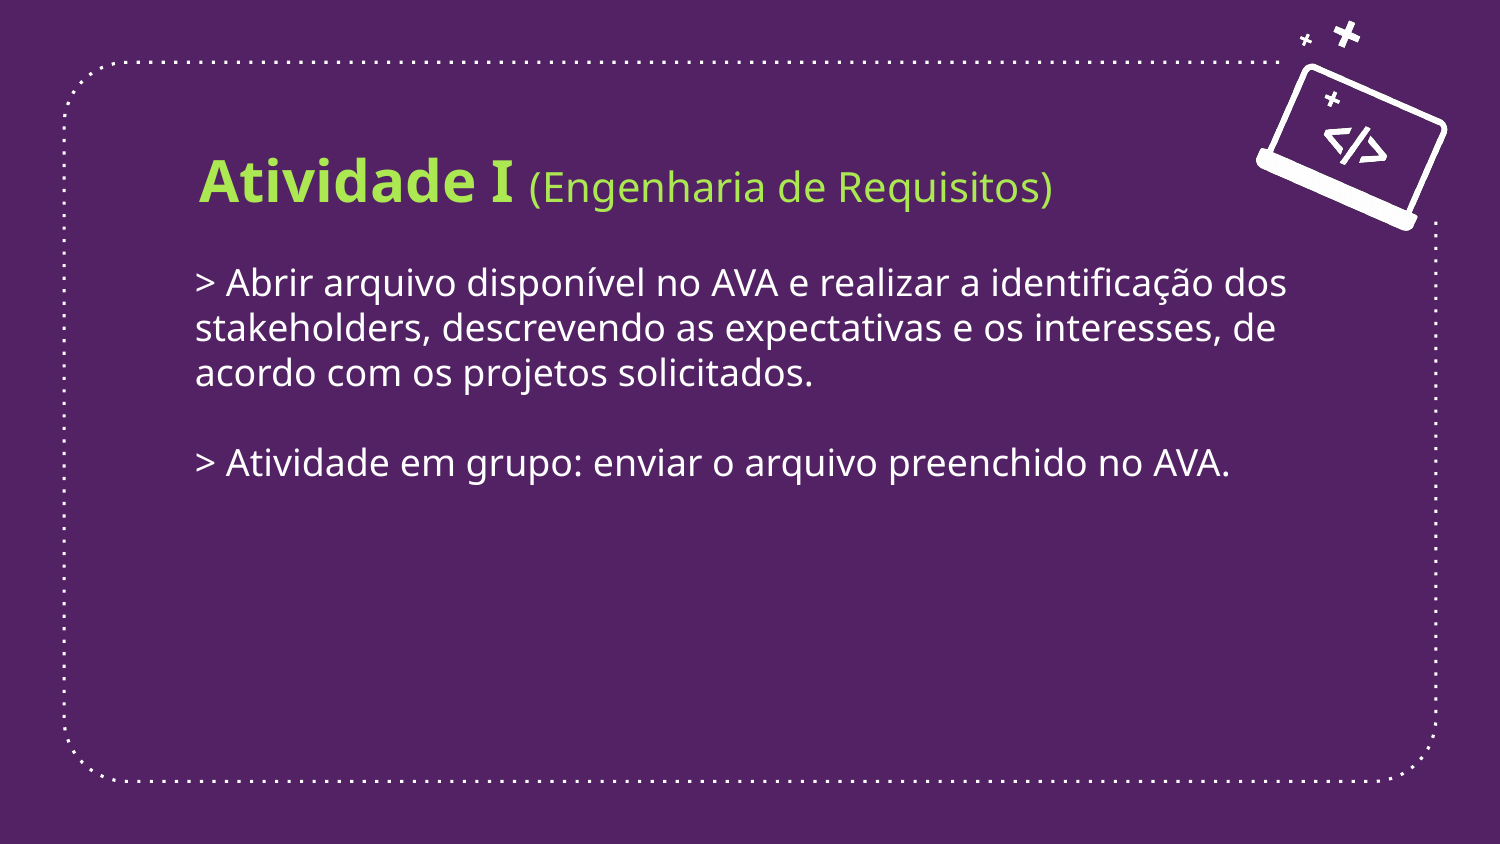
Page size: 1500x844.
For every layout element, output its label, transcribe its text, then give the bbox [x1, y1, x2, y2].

text_box Atividade I (Engenharia de Requisitos) [184, 119, 1166, 230]
picture [1234, 0, 1490, 245]
text_box > Abrir arquivo disponível no AVA e realizar a identificação dos stakeholders, descrevendo as expectativas e os interesses, de acordo com os projetos solicitados. > Atividade em grupo: enviar o arquivo preenchido no AVA. [167, 251, 1393, 612]
